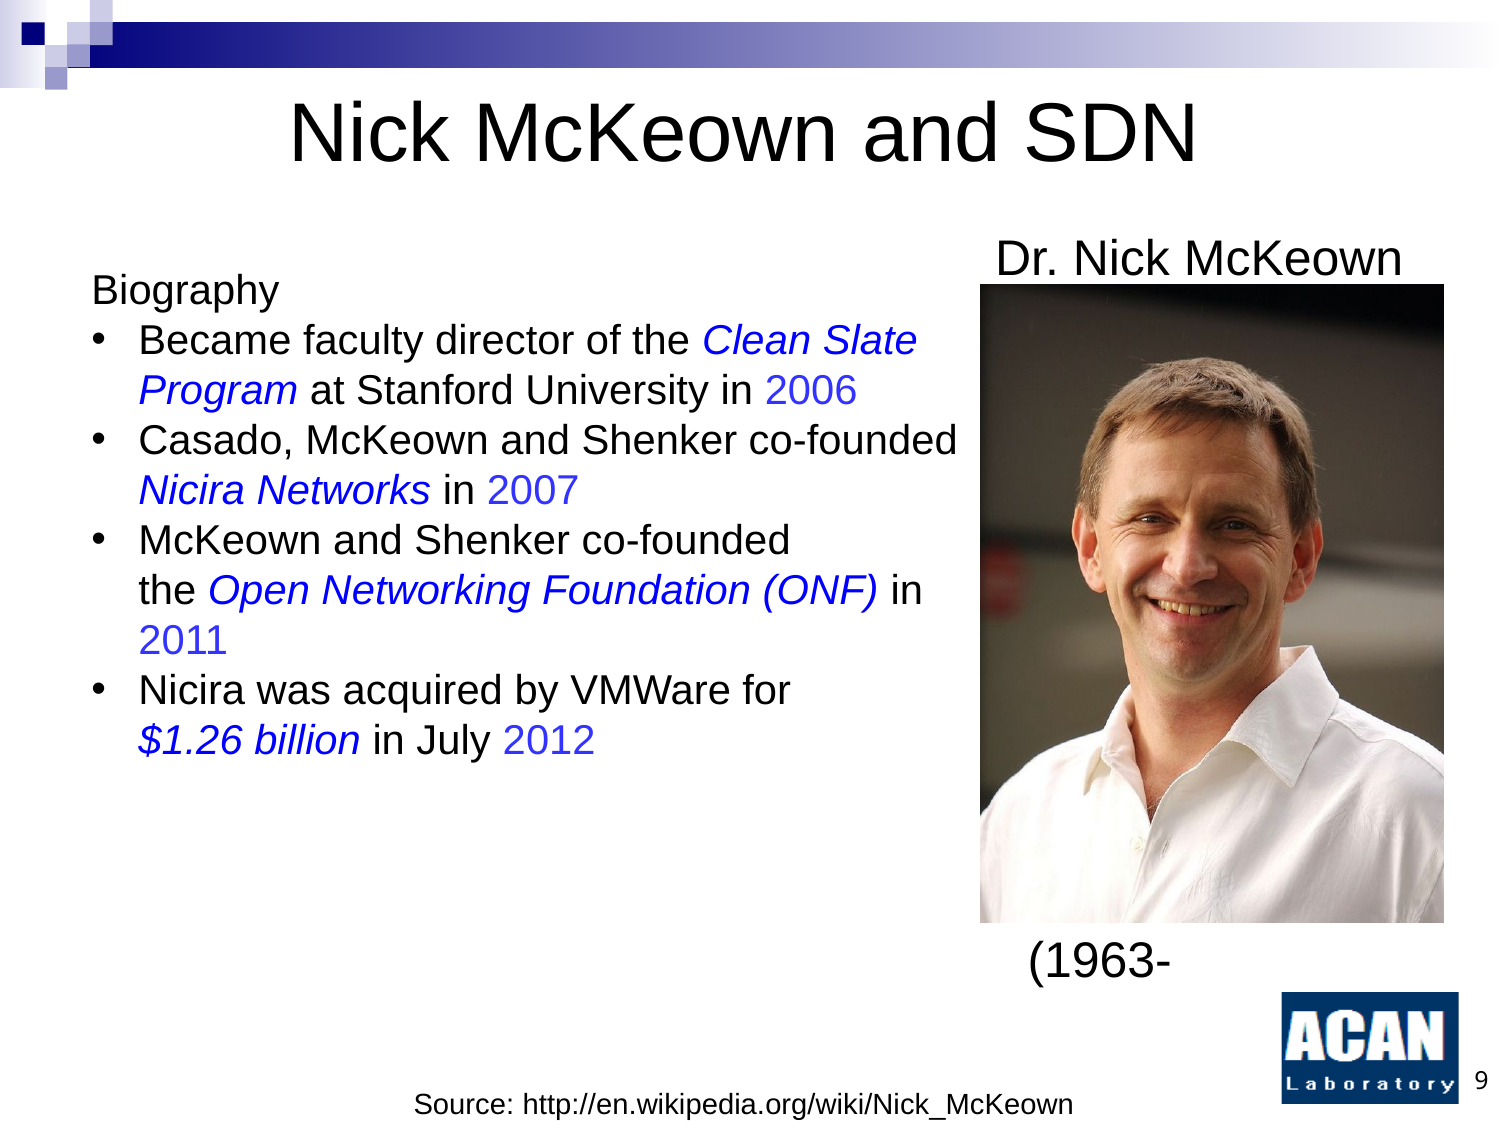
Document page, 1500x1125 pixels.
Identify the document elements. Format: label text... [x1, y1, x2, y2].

text_box Dr. Nick McKeown [980, 237, 1428, 283]
text_box Nick McKeown and SDN [0, 19, 1500, 237]
text_box Biography Became faculty director of the Clean Slate Program at Stanford University in 2006 Casado, McKeown and Shenker co-founded Nicira Networks in 2007 McKeown and Shenker co-founded the Open Networking Foundation (ONF) in 2011 Nicira was acquired by VMWare for $1.26 billion in July 2012 [76, 255, 984, 821]
text_box [509, 695, 540, 757]
text_box (1963- [998, 928, 1447, 1040]
slide_number 9 [1153, 1066, 1500, 1107]
picture [979, 284, 1445, 923]
text_box Source: http://en.wikipedia.org/wiki/Nick_McKeown [398, 1077, 1090, 1125]
